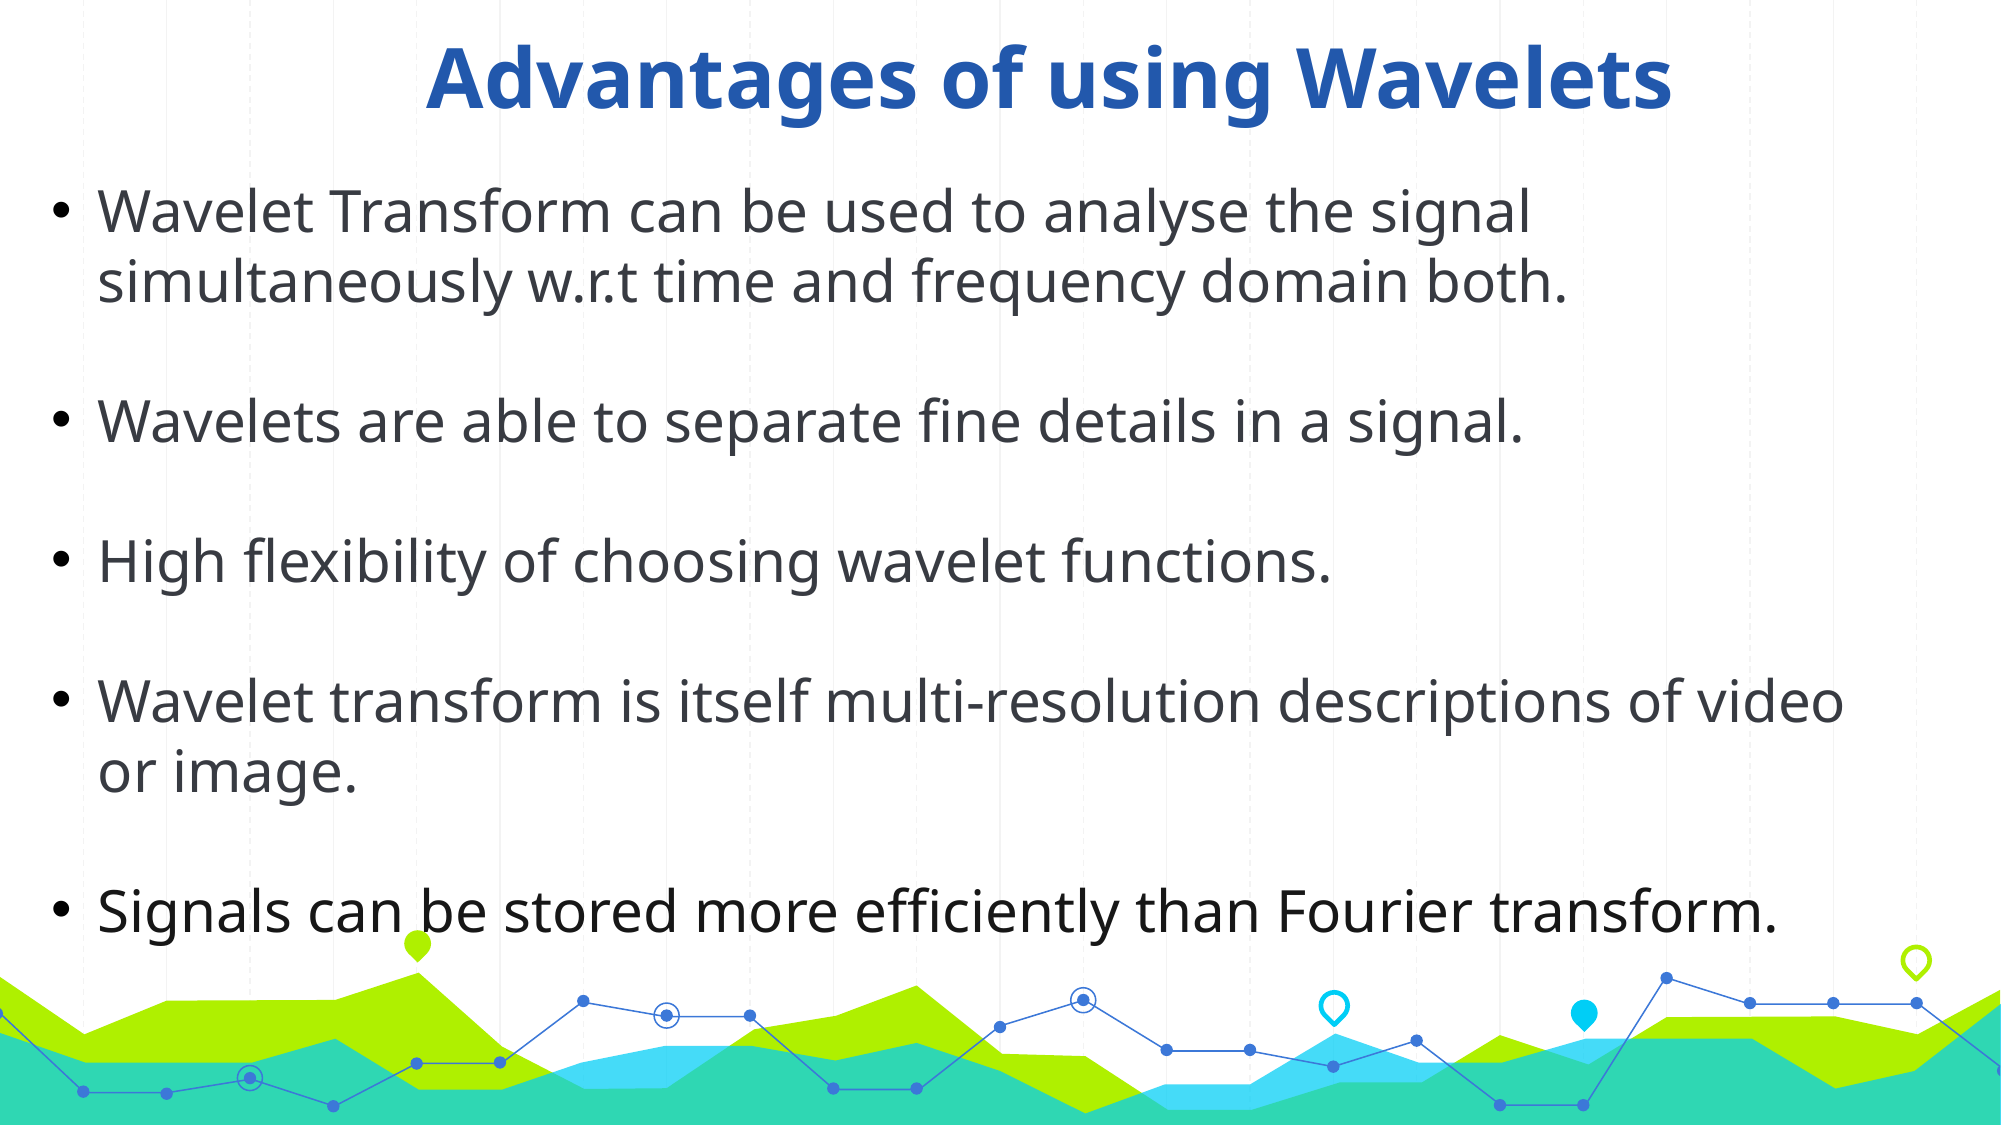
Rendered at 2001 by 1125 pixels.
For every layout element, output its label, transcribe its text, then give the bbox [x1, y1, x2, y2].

text_box Wavelet Transform can be used to analyse the signal simultaneously w.r.t time and frequency domain both. Wavelets are able to separate fine details in a signal. High flexibility of choosing wavelet functions. Wavelet transform is itself multi-resolution descriptions of video or image. Signals can be stored more efficiently than Fourier transform. [36, 166, 1930, 952]
text_box Advantages of using Wavelets [411, 18, 1953, 133]
